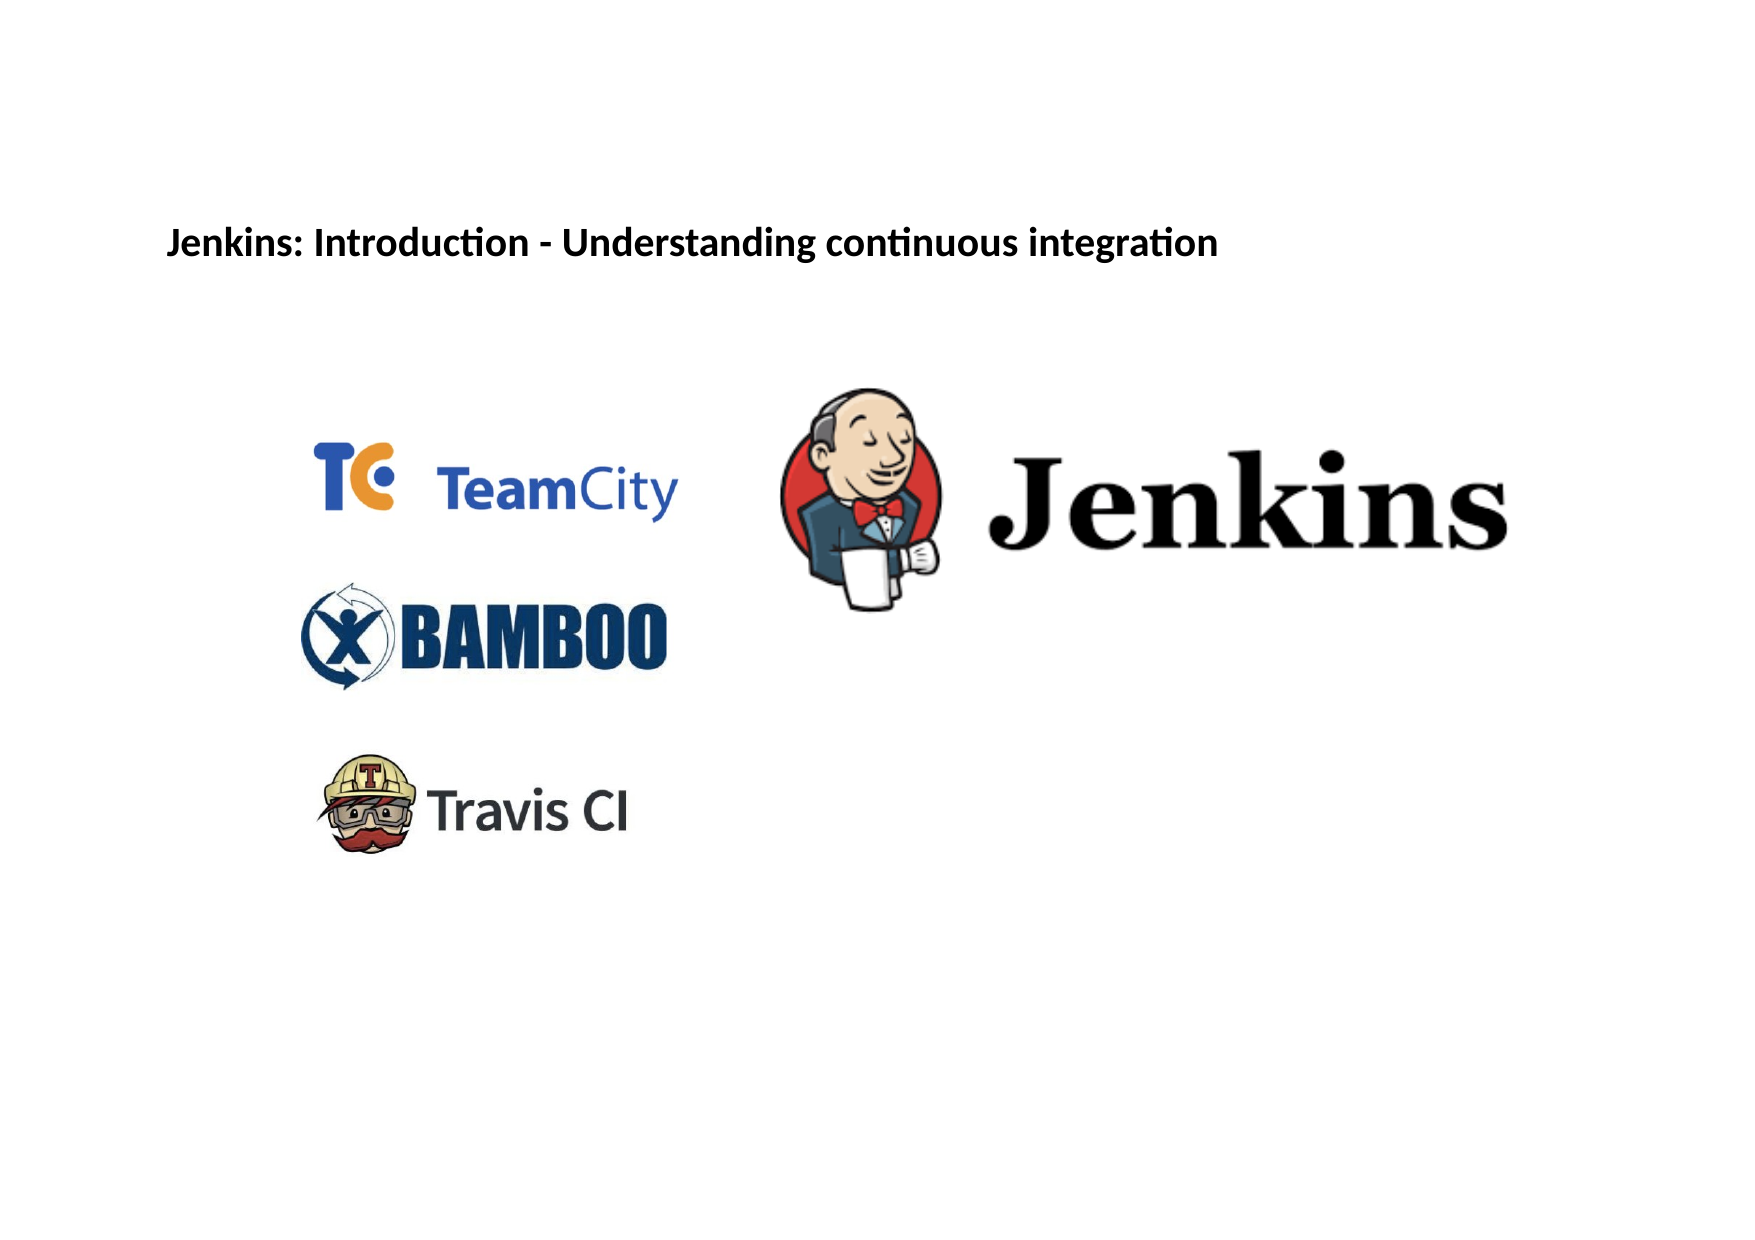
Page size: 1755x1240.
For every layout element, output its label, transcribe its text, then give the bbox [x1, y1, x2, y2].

text_box [301, 440, 680, 857]
text_box [779, 387, 1509, 614]
title Jenkins: Introduction - Understanding continuous integration [164, 212, 1226, 422]
